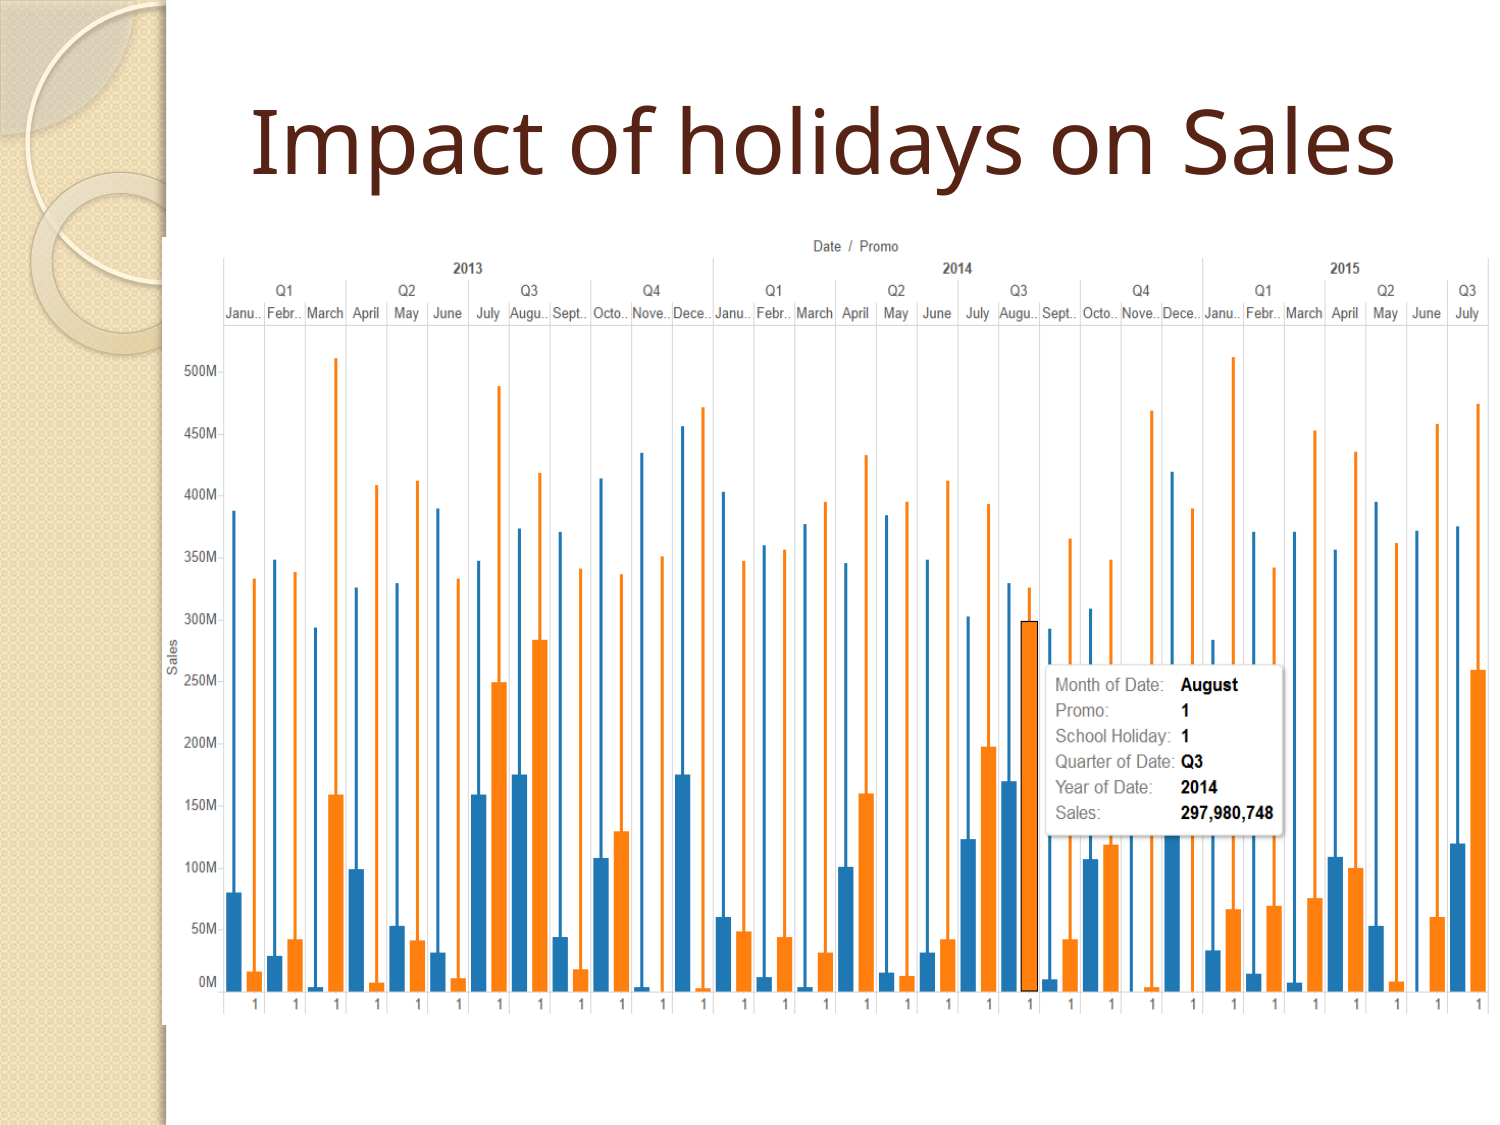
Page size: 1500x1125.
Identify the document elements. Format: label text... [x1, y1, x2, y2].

title Impact of holidays on Sales [235, 45, 1466, 233]
picture [162, 237, 1500, 1026]
